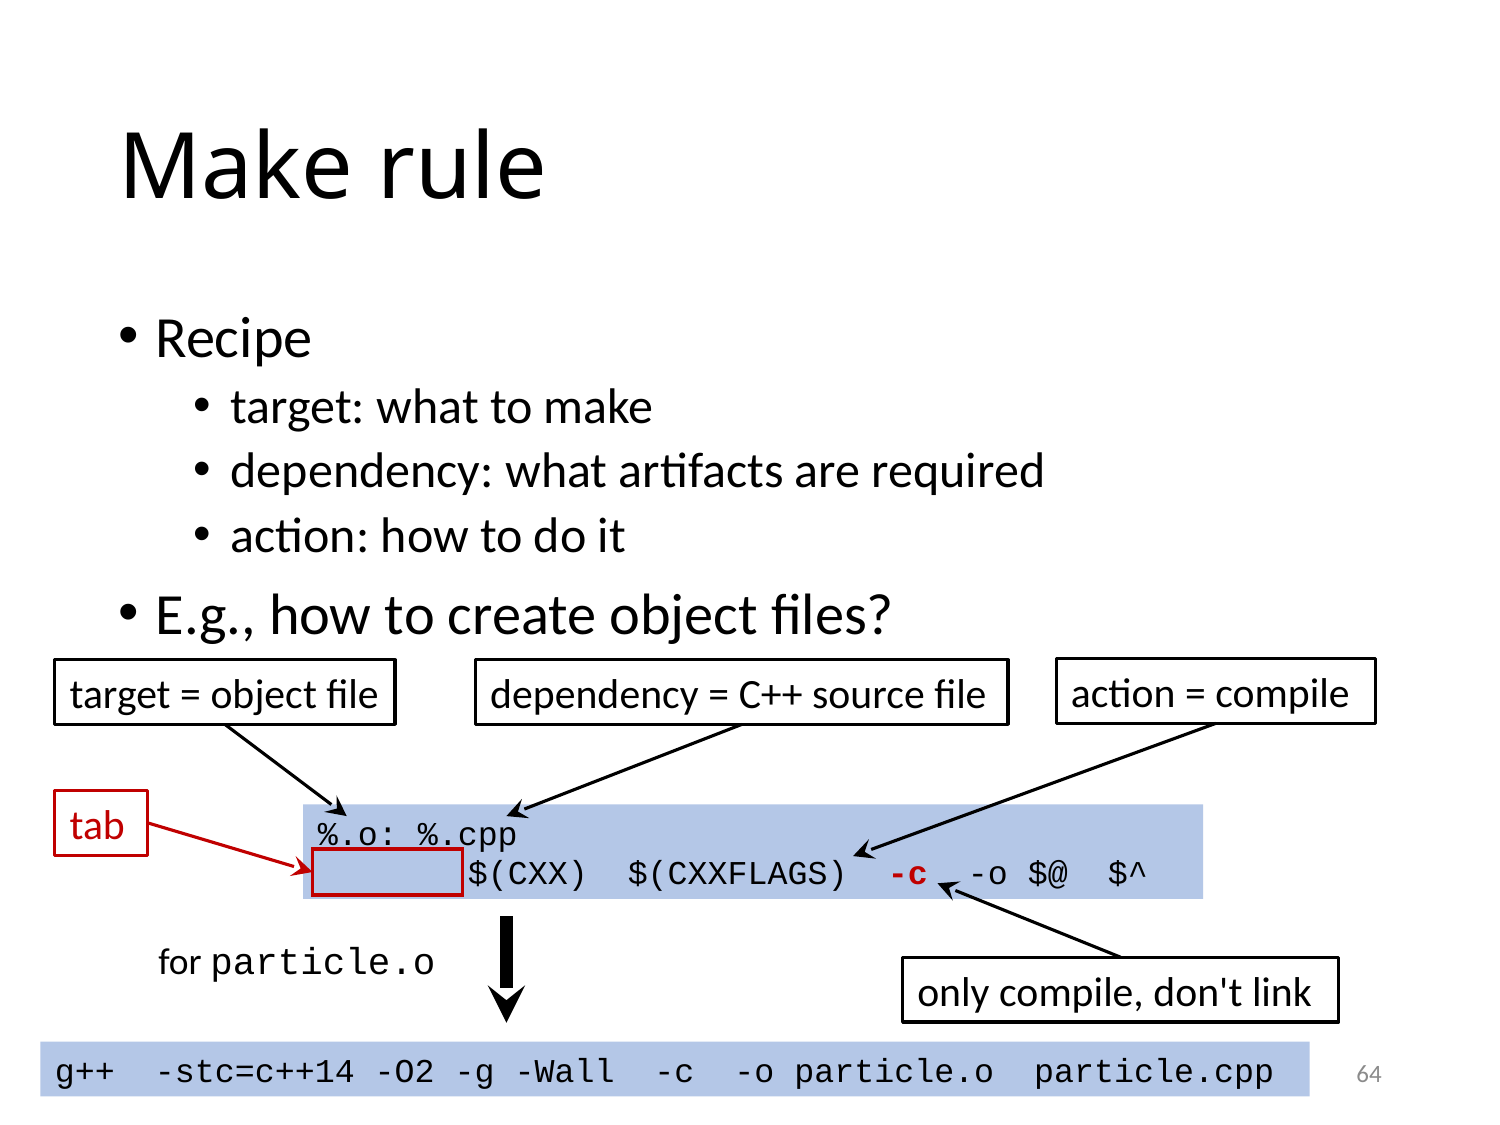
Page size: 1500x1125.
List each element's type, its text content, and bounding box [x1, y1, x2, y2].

slide_number 64 [1059, 1042, 1397, 1103]
title Make rule [103, 59, 1397, 278]
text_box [902, 883, 1339, 1023]
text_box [853, 658, 1376, 856]
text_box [54, 790, 463, 896]
text_box %.o: %.cpp $(CXX) $(CXXFLAGS) -c -o $@ $^ [303, 804, 1204, 899]
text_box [54, 659, 396, 790]
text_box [40, 916, 1310, 1098]
list Recipe target: what to make dependency: what artifacts are required action: how to do it E.g., how to create object files? [103, 299, 1397, 1014]
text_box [475, 659, 853, 817]
